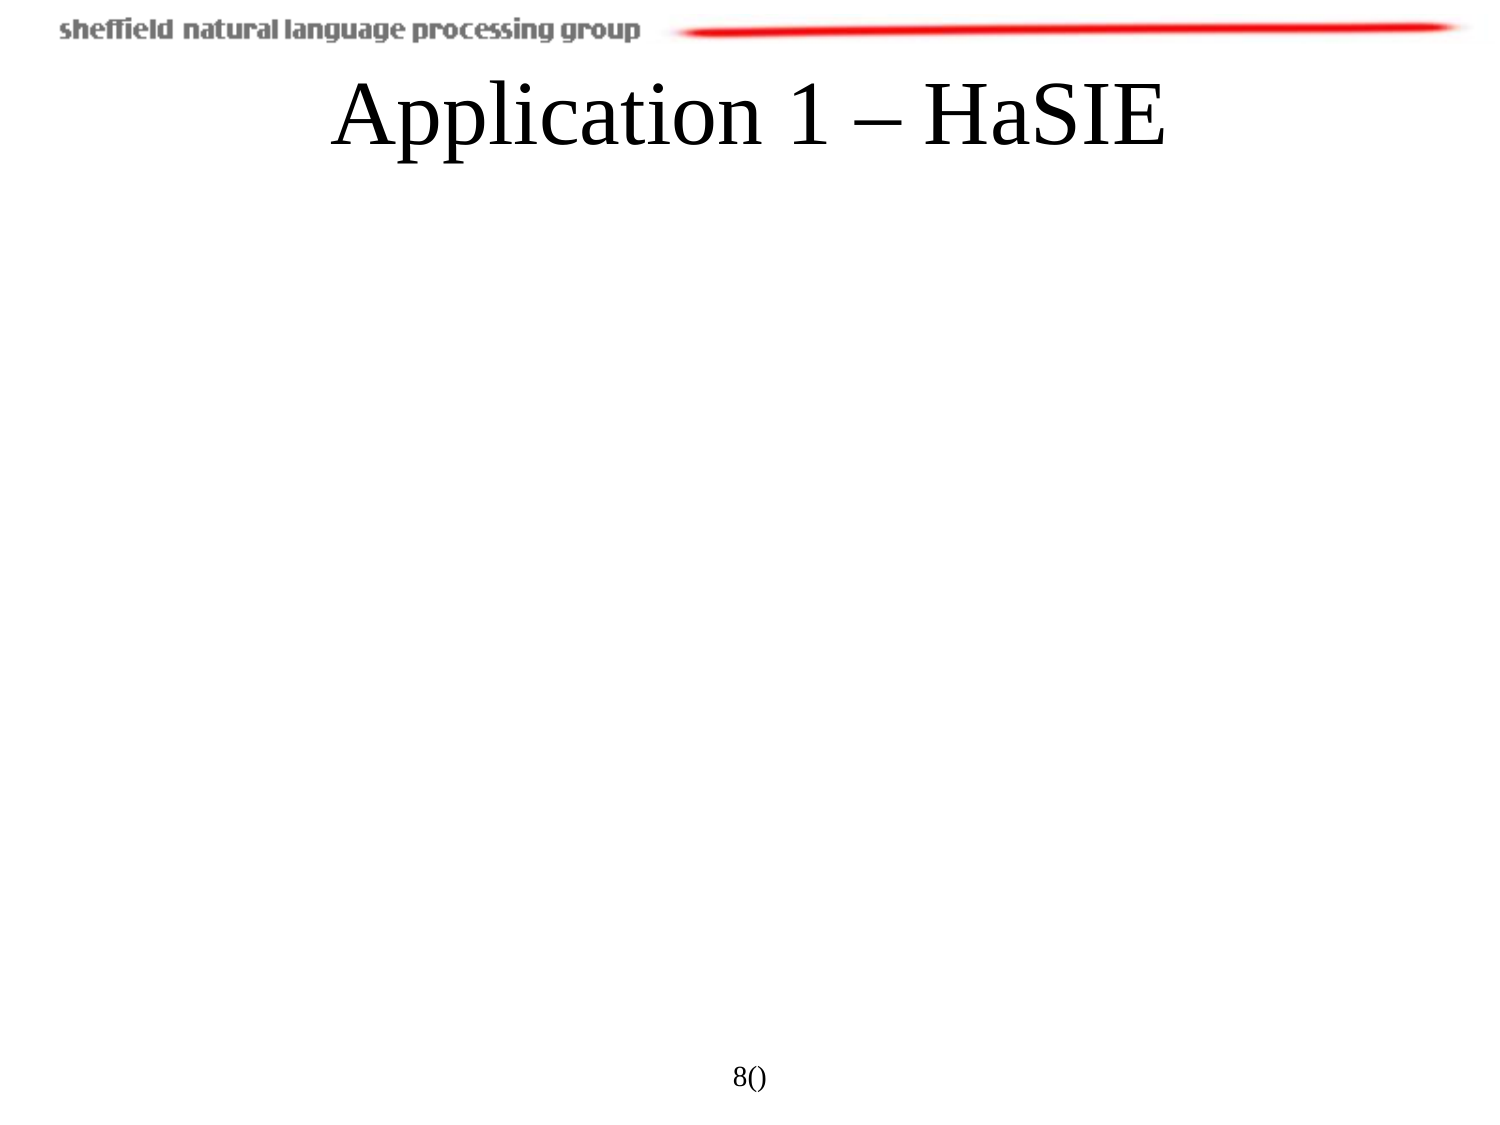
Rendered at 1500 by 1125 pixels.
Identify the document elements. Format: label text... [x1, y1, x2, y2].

footer 8() [512, 1024, 988, 1101]
picture [53, 14, 1495, 49]
title Application 1 – HaSIE [75, 45, 1425, 233]
